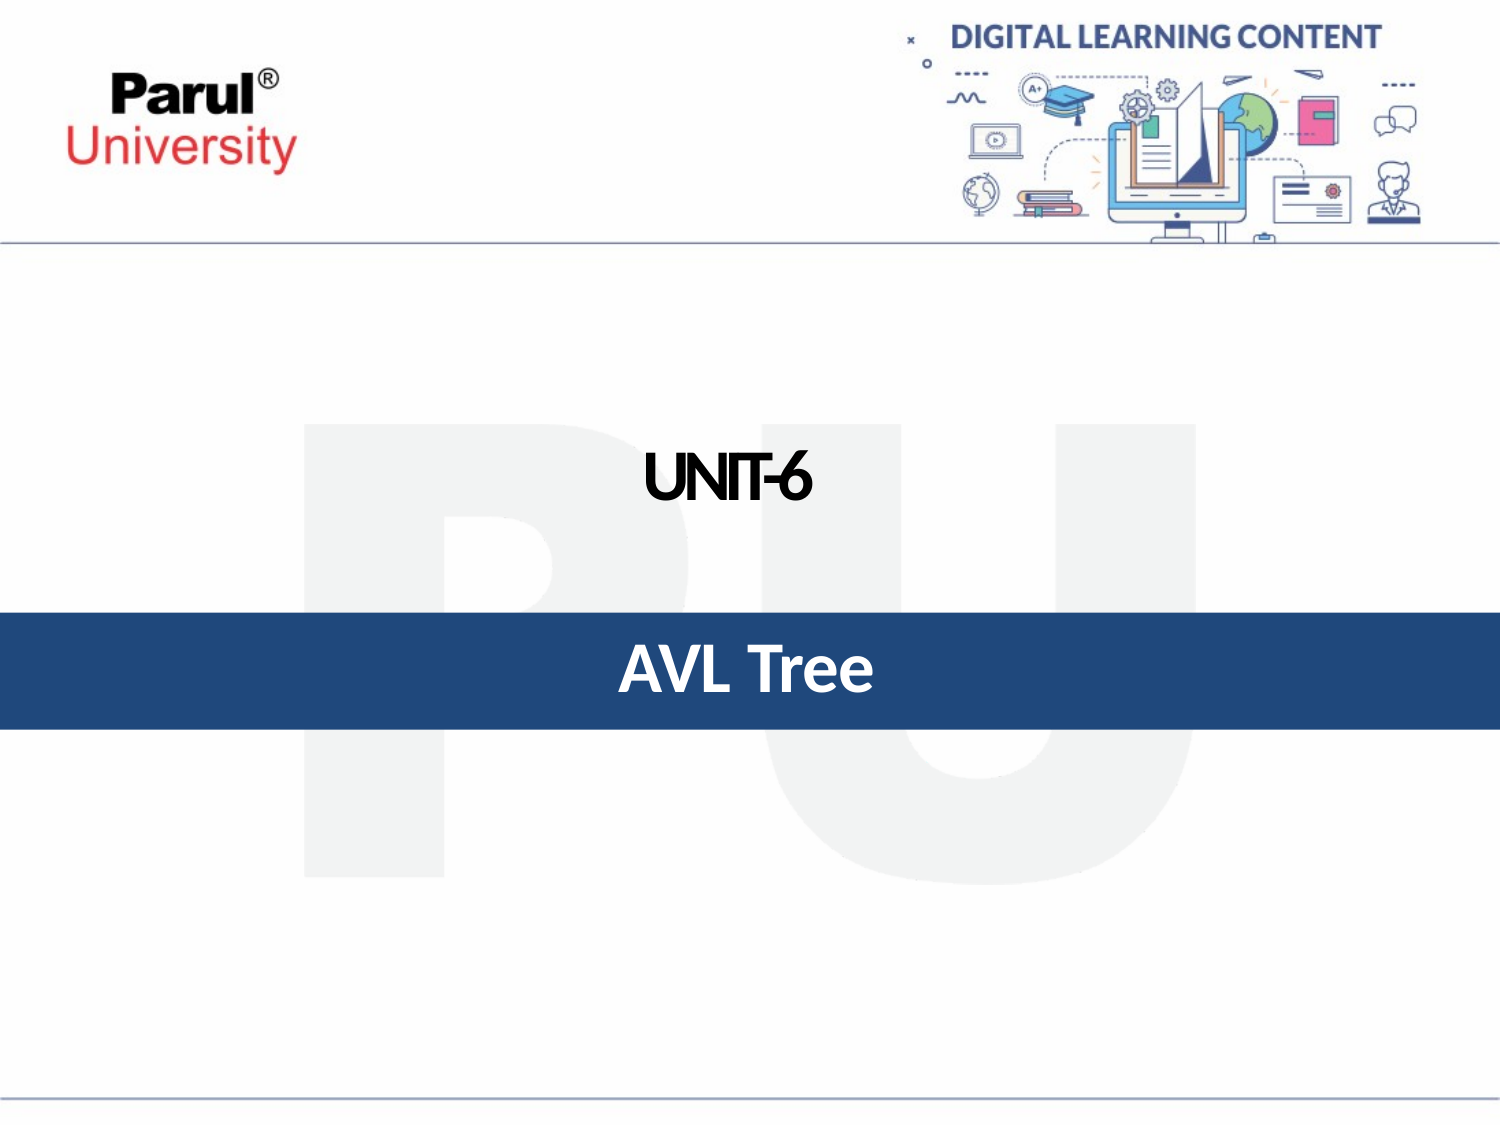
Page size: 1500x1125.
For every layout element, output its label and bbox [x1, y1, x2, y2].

picture [0, 0, 1500, 424]
text_box [0, 424, 1500, 886]
picture [0, 886, 1500, 1125]
